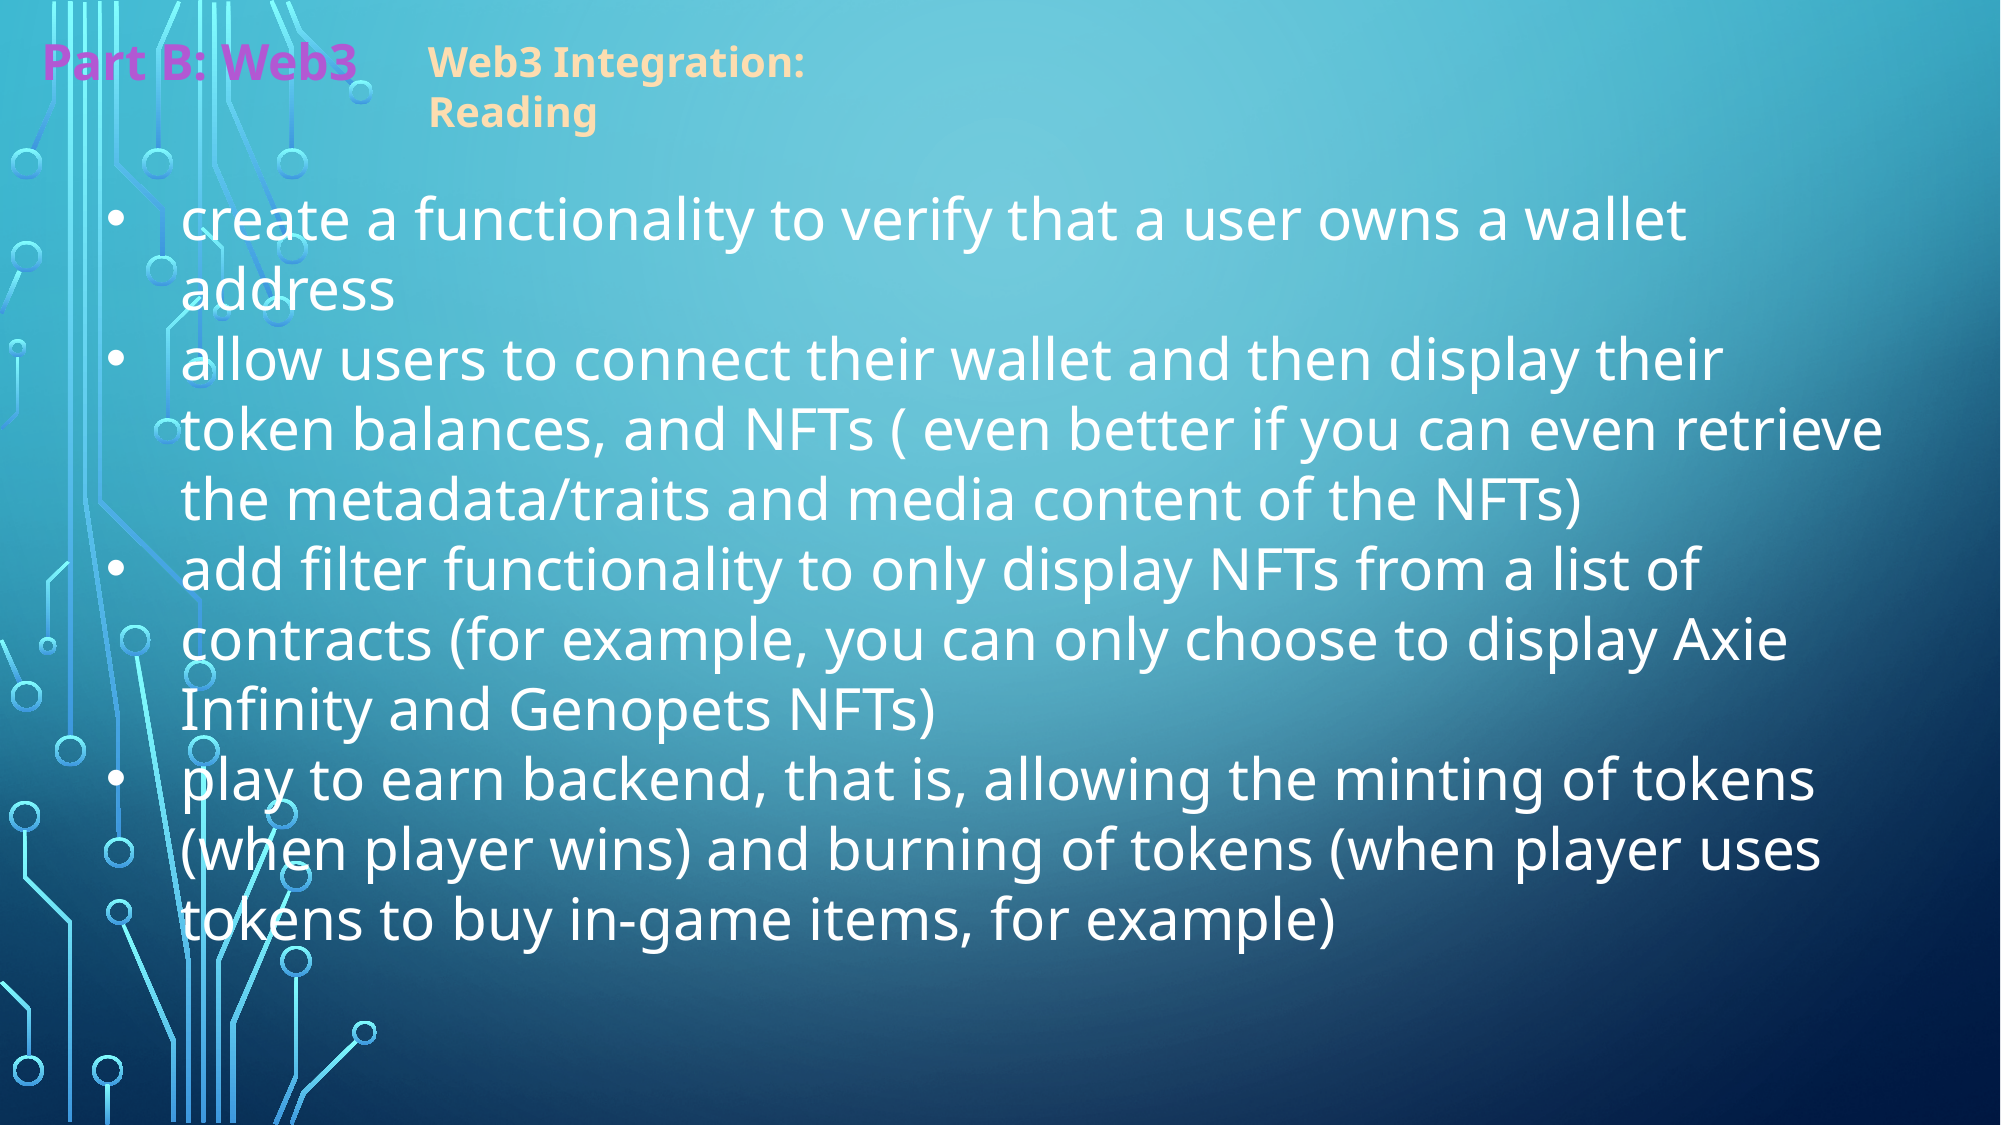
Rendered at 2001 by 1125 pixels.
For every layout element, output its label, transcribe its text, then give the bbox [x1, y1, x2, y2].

text_box Web3 Integration: Reading [412, 27, 954, 143]
text_box Part B: Web3 [22, 22, 378, 98]
text_box create a functionality to verify that a user owns a wallet address allow users to connect their wallet and then display their token balances, and NFTs ( even better if you can even retrieve the metadata/traits and media content of the NFTs) add filter functionality to only display NFTs from a list of contracts (for example, you can only choose to display Axie Infinity and Genopets NFTs) play to earn backend, that is, allowing the minting of tokens (when player wins) and burning of tokens (when player uses tokens to buy in-game items, for example) [90, 174, 1910, 960]
